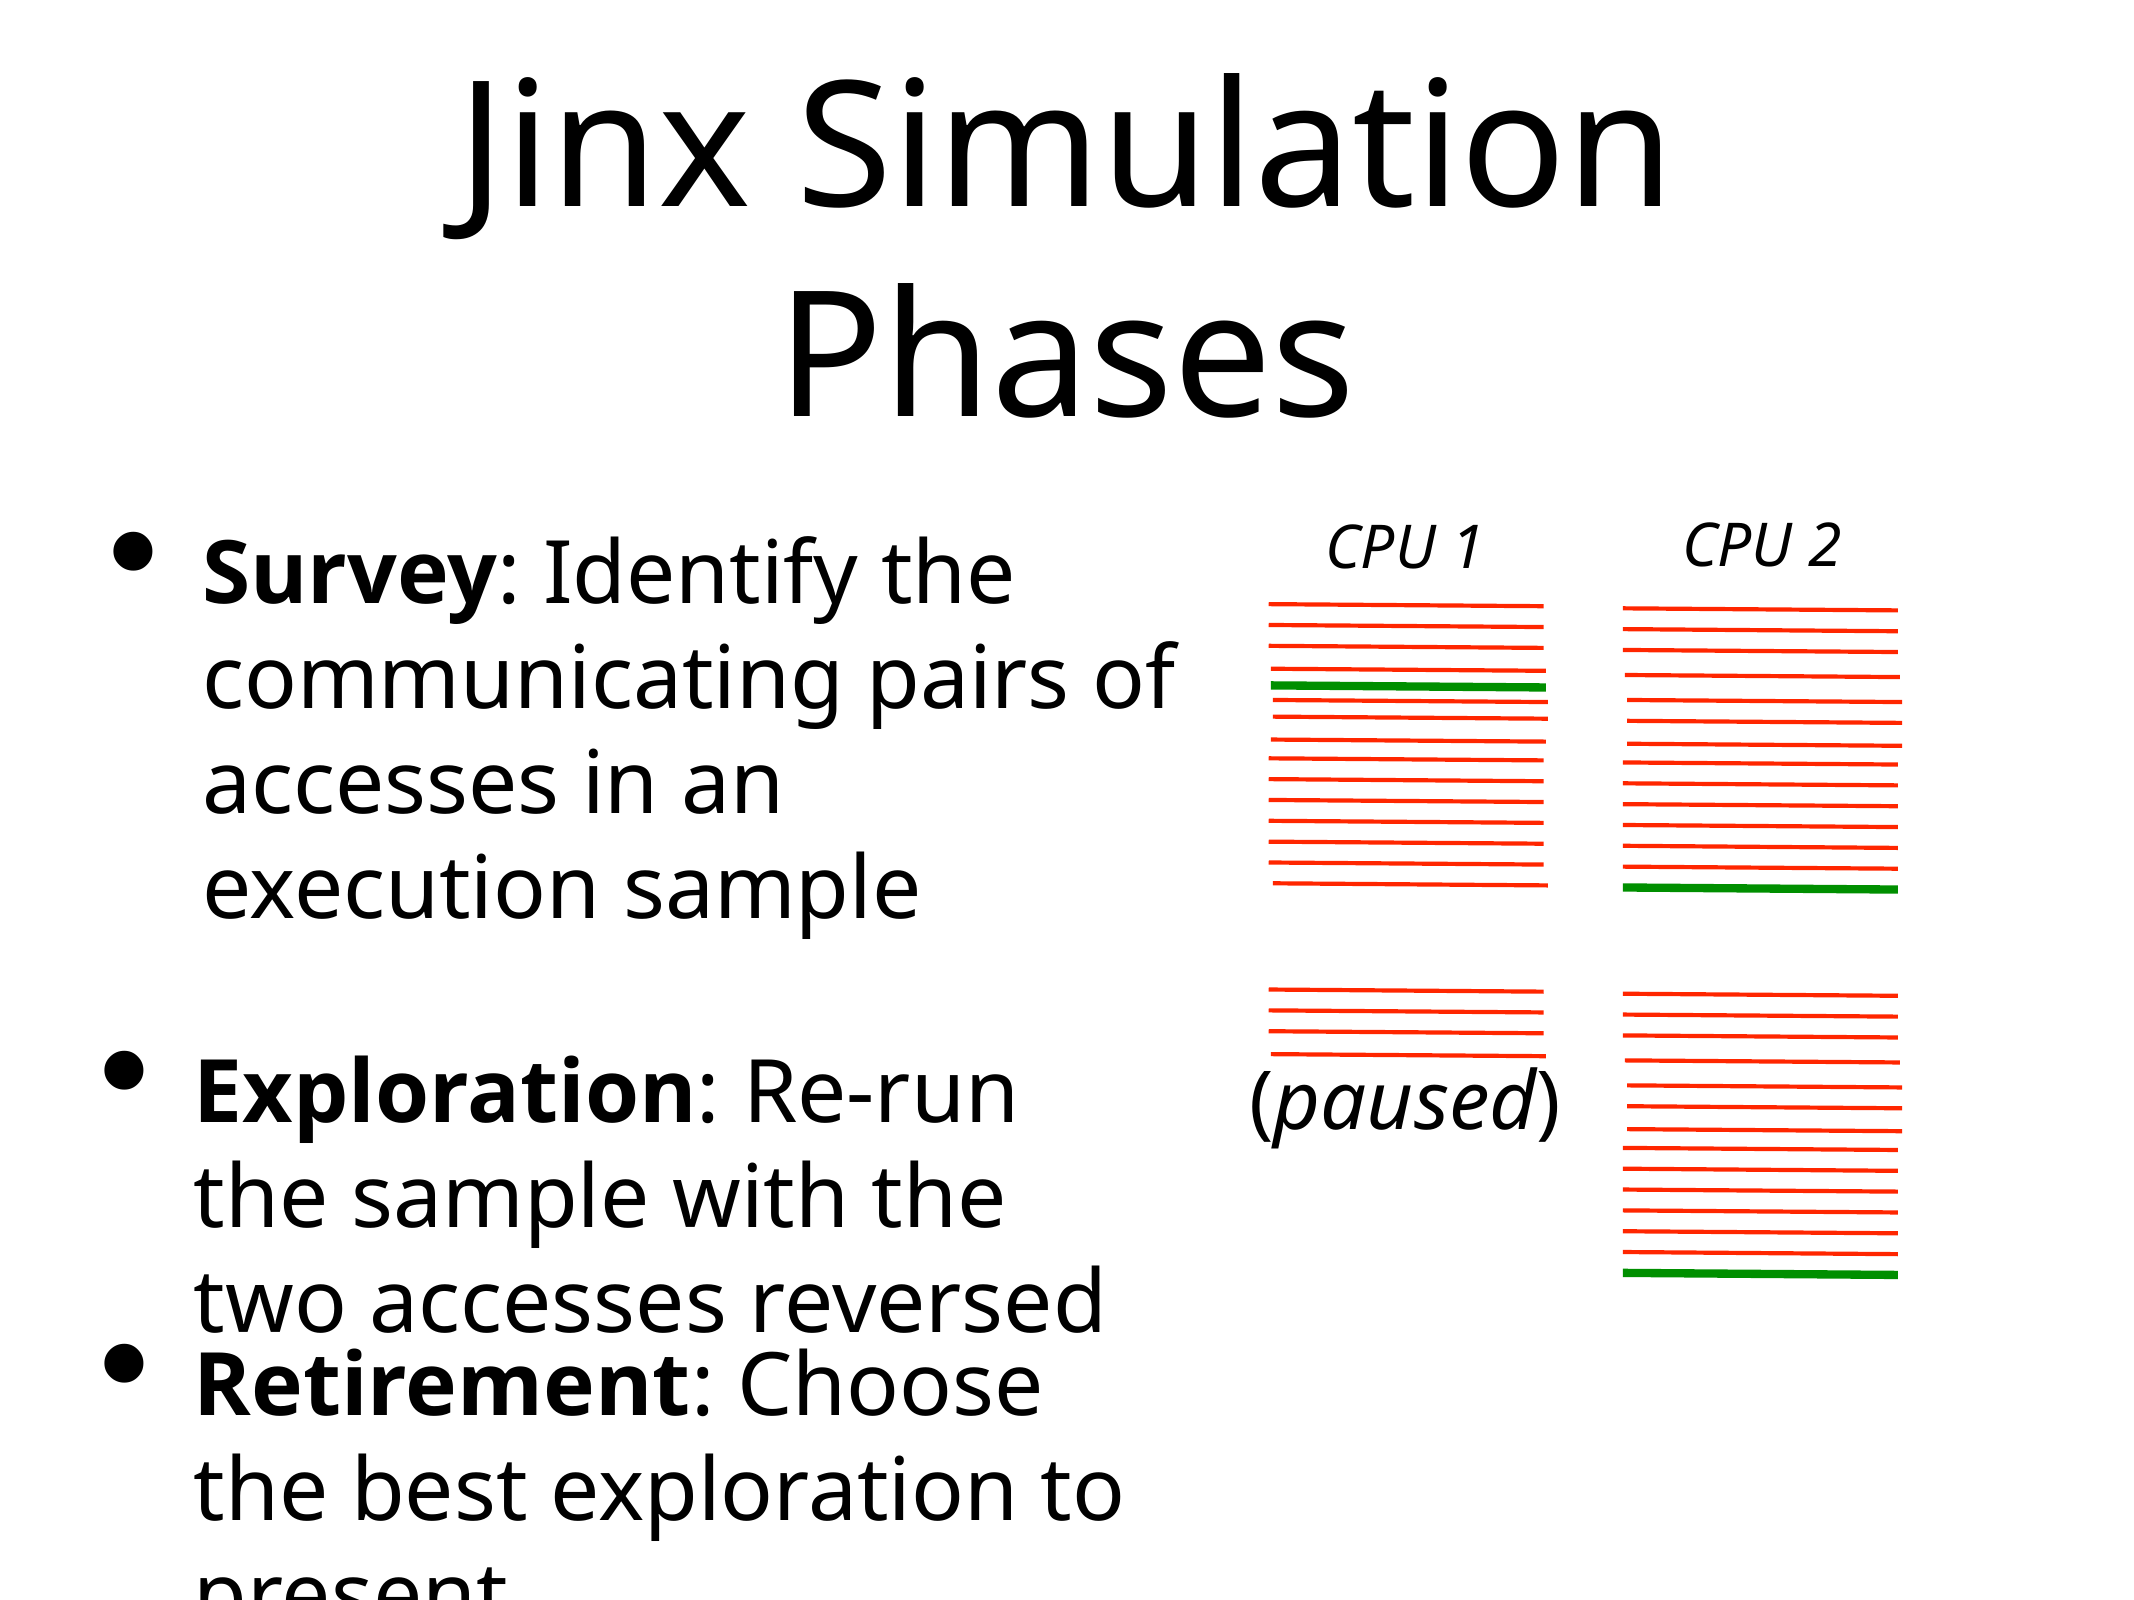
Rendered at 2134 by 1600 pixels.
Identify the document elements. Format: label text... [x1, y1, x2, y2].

text_box Retirement: Choose the best exploration to present [39, 1319, 1196, 1600]
title Jinx Simulation Phases [207, 41, 1926, 443]
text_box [1268, 499, 1903, 890]
text_box Exploration: Re-run the sample with the two accesses reversed [39, 1026, 1121, 1319]
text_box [1260, 989, 1903, 1276]
text_box Survey: Identify the communicating pairs of accesses in an execution sample [47, 507, 1205, 945]
